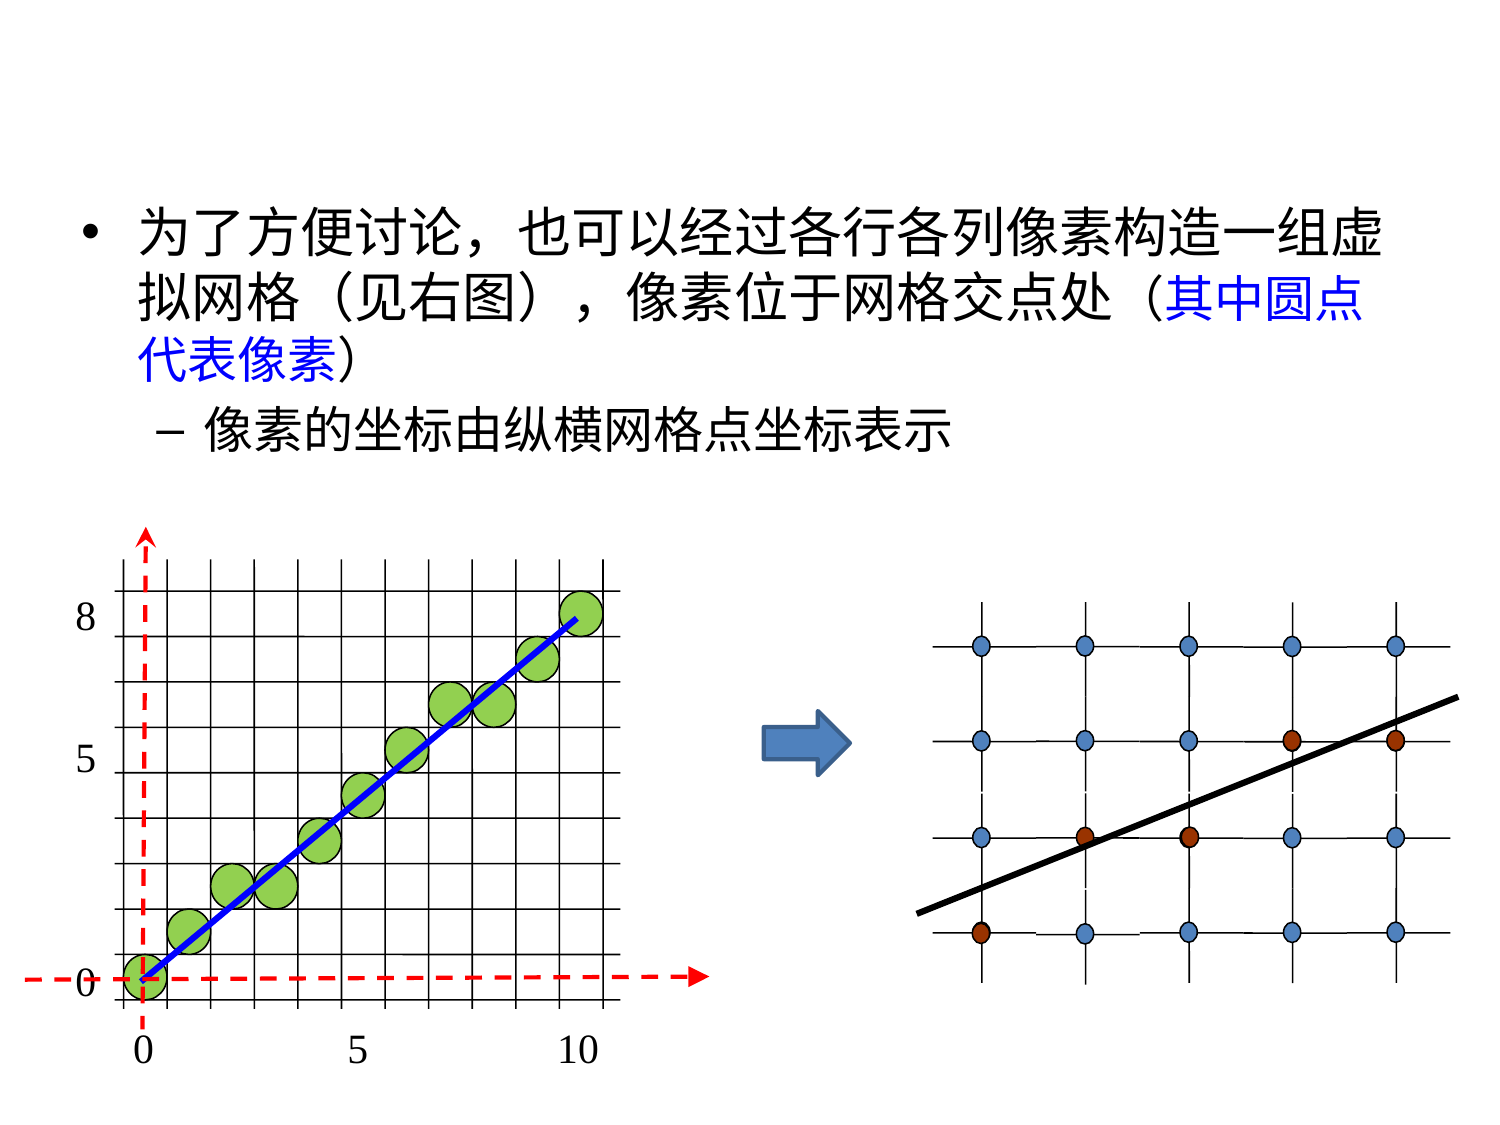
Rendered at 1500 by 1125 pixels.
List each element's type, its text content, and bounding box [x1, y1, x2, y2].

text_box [916, 601, 1459, 985]
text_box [24, 526, 710, 1080]
list 为了方便讨论，也可以经过各行各列像素构造一组虚拟网格（见右图），像素位于网格交点处（其中圆点代表像素） 像素的坐标由纵横网格点坐标表示 [66, 190, 1417, 348]
text_box [761, 709, 853, 778]
